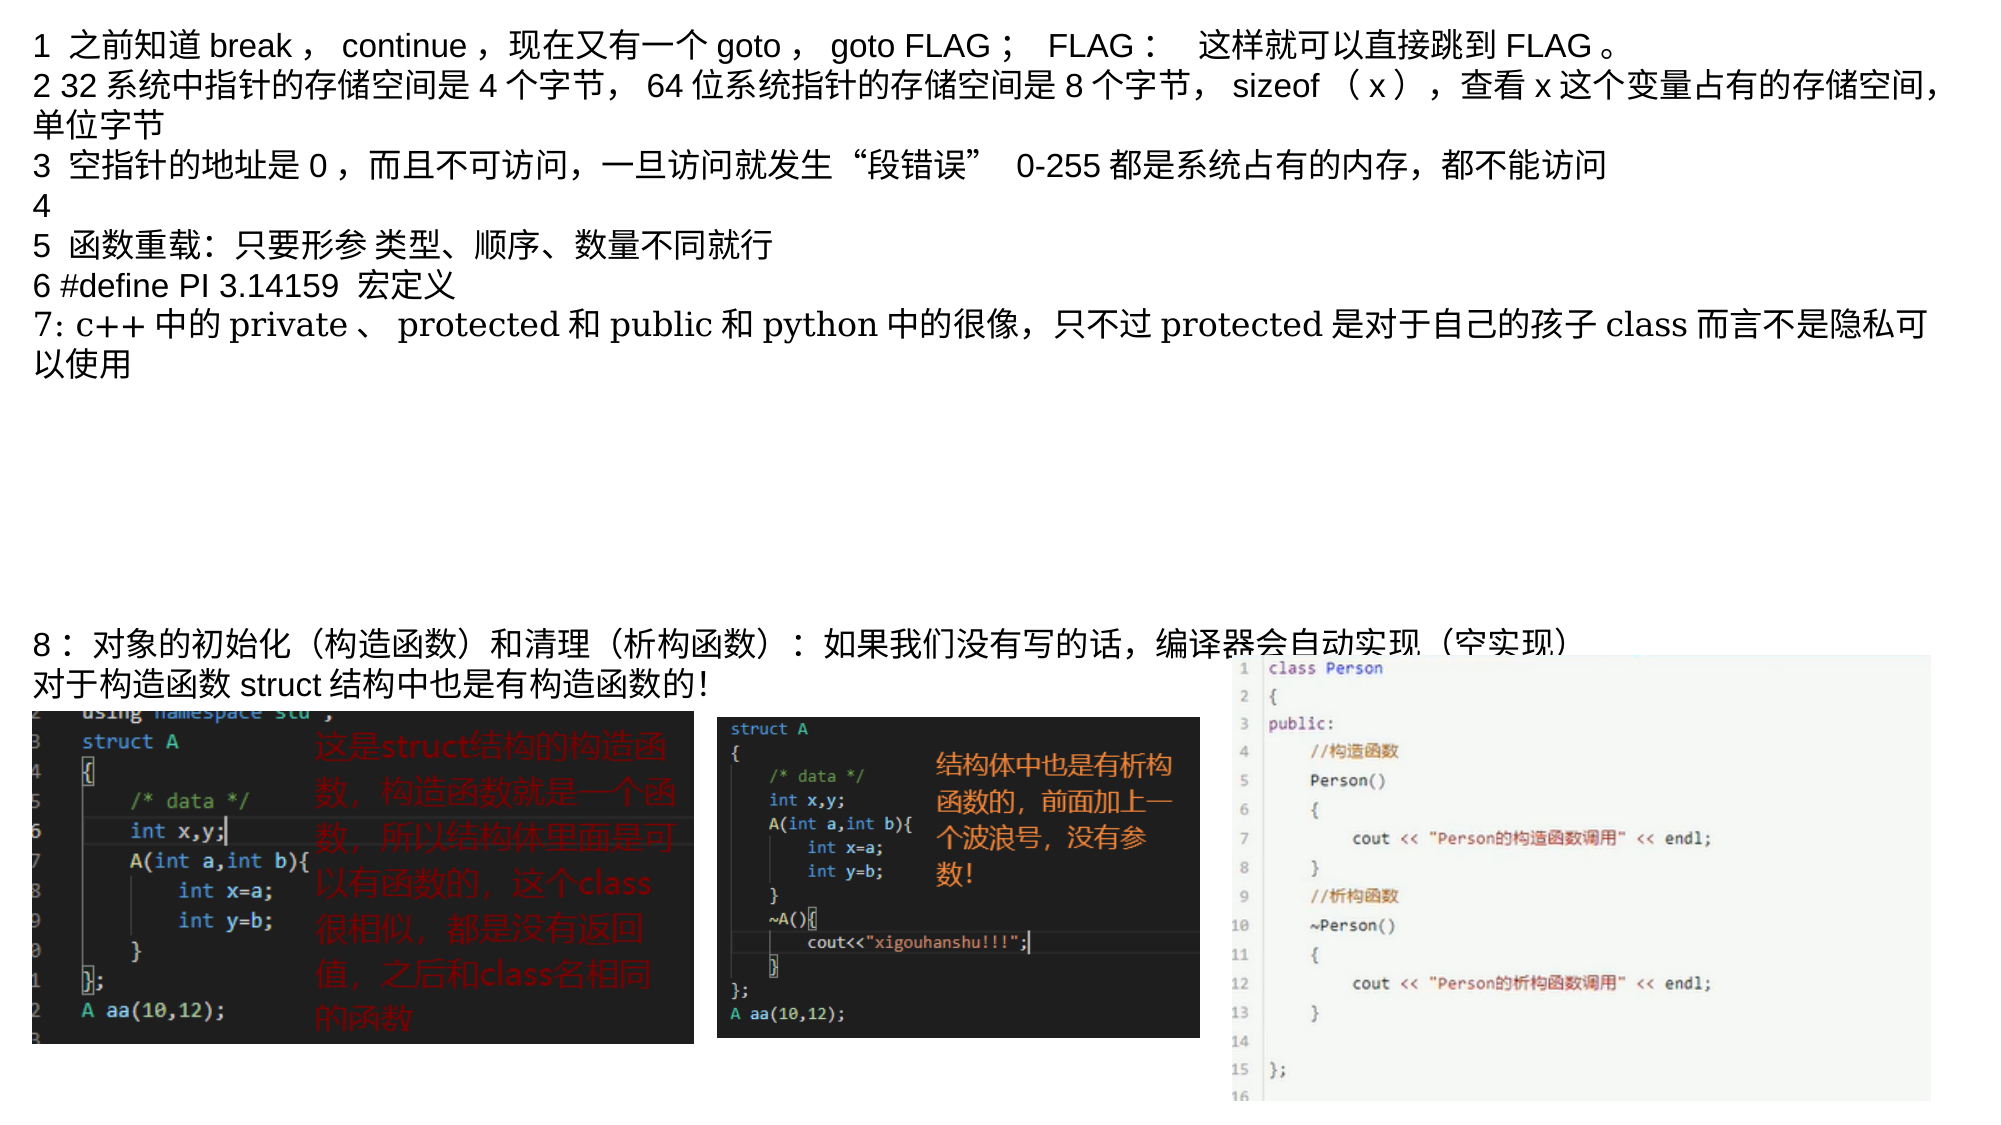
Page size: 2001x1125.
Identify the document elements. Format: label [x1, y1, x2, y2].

picture [717, 717, 1200, 1038]
picture [32, 711, 694, 1044]
picture [1232, 655, 1931, 1101]
